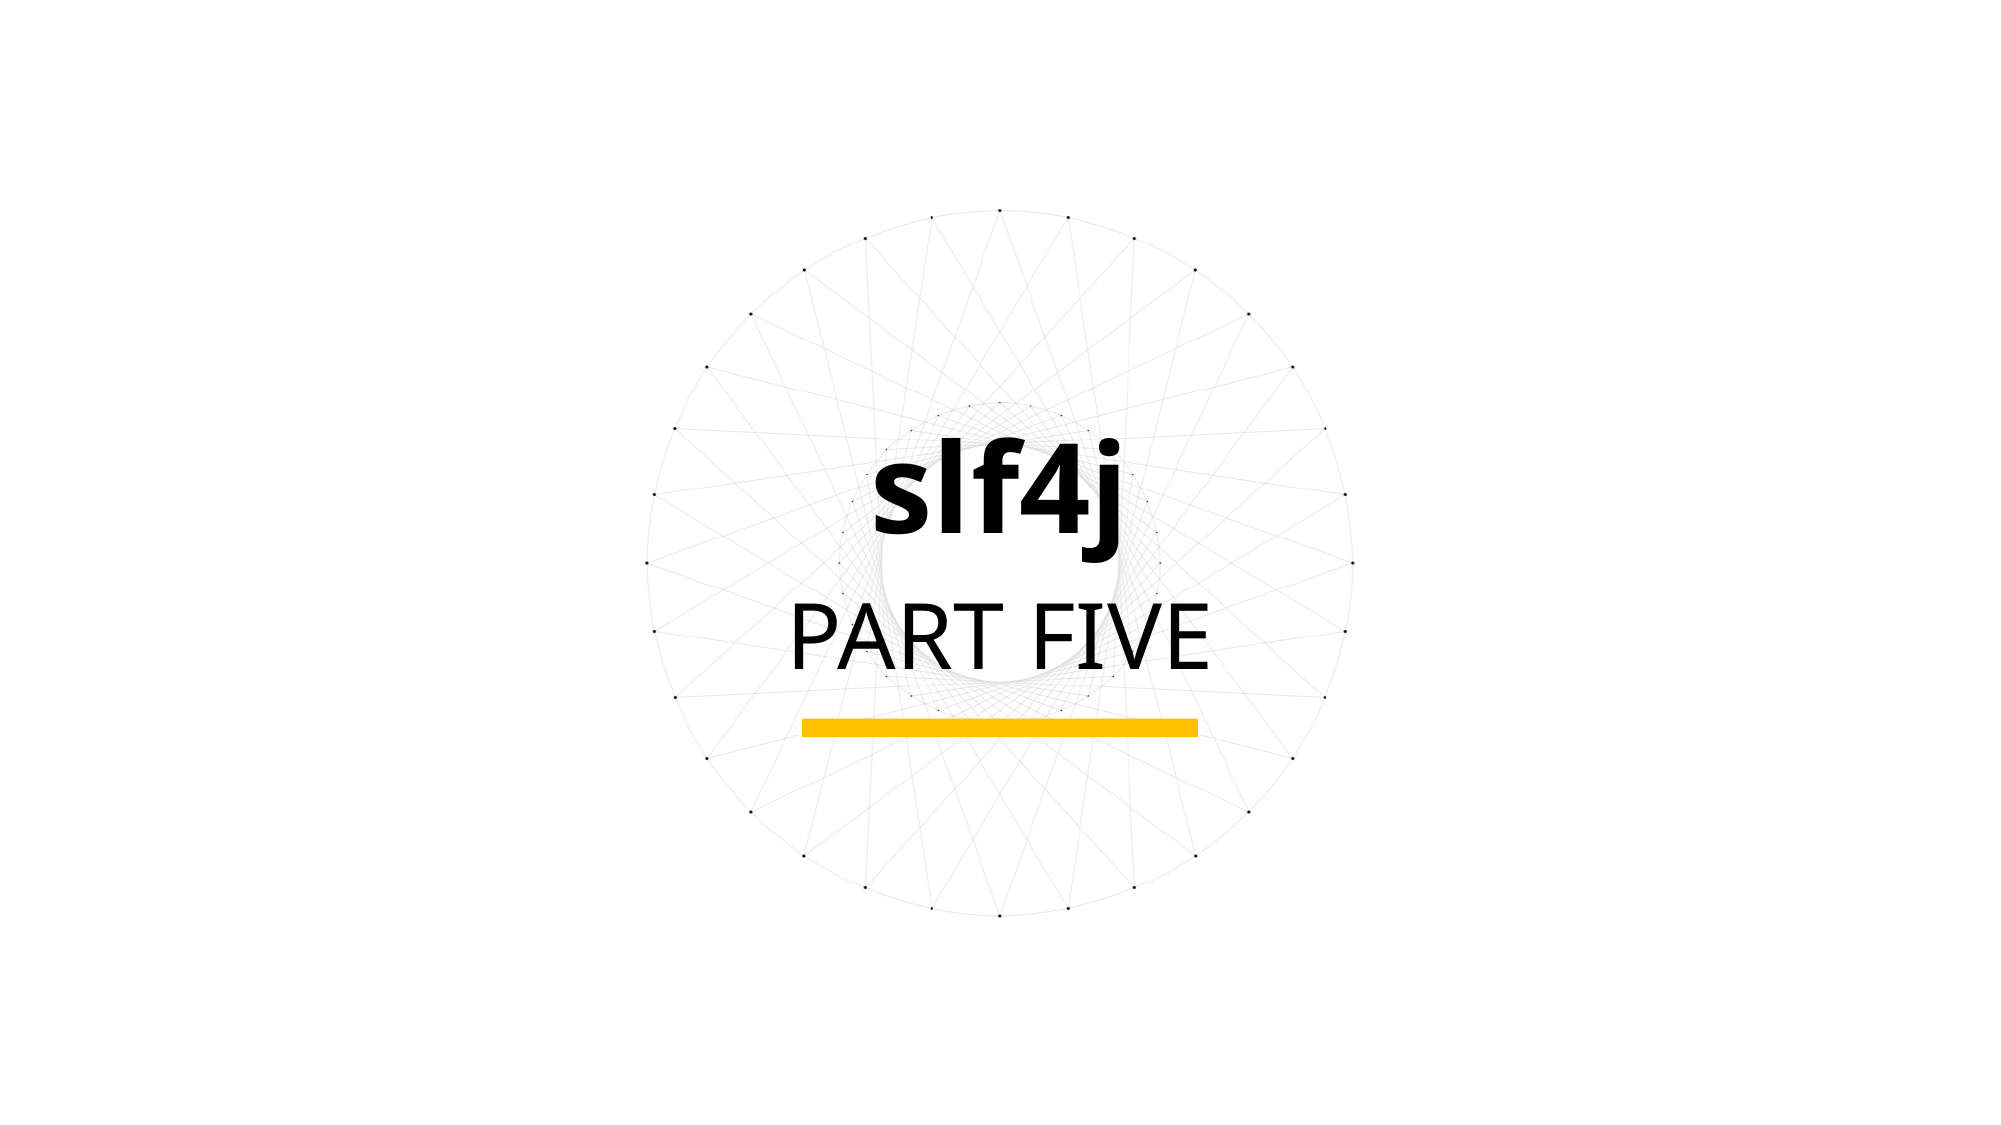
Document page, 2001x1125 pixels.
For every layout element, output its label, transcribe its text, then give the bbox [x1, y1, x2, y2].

list slf4j [381, 404, 1619, 581]
list PART FIVE [381, 581, 1619, 699]
text_box [801, 718, 1199, 738]
picture [663, 699, 1348, 932]
picture [672, 193, 1339, 404]
